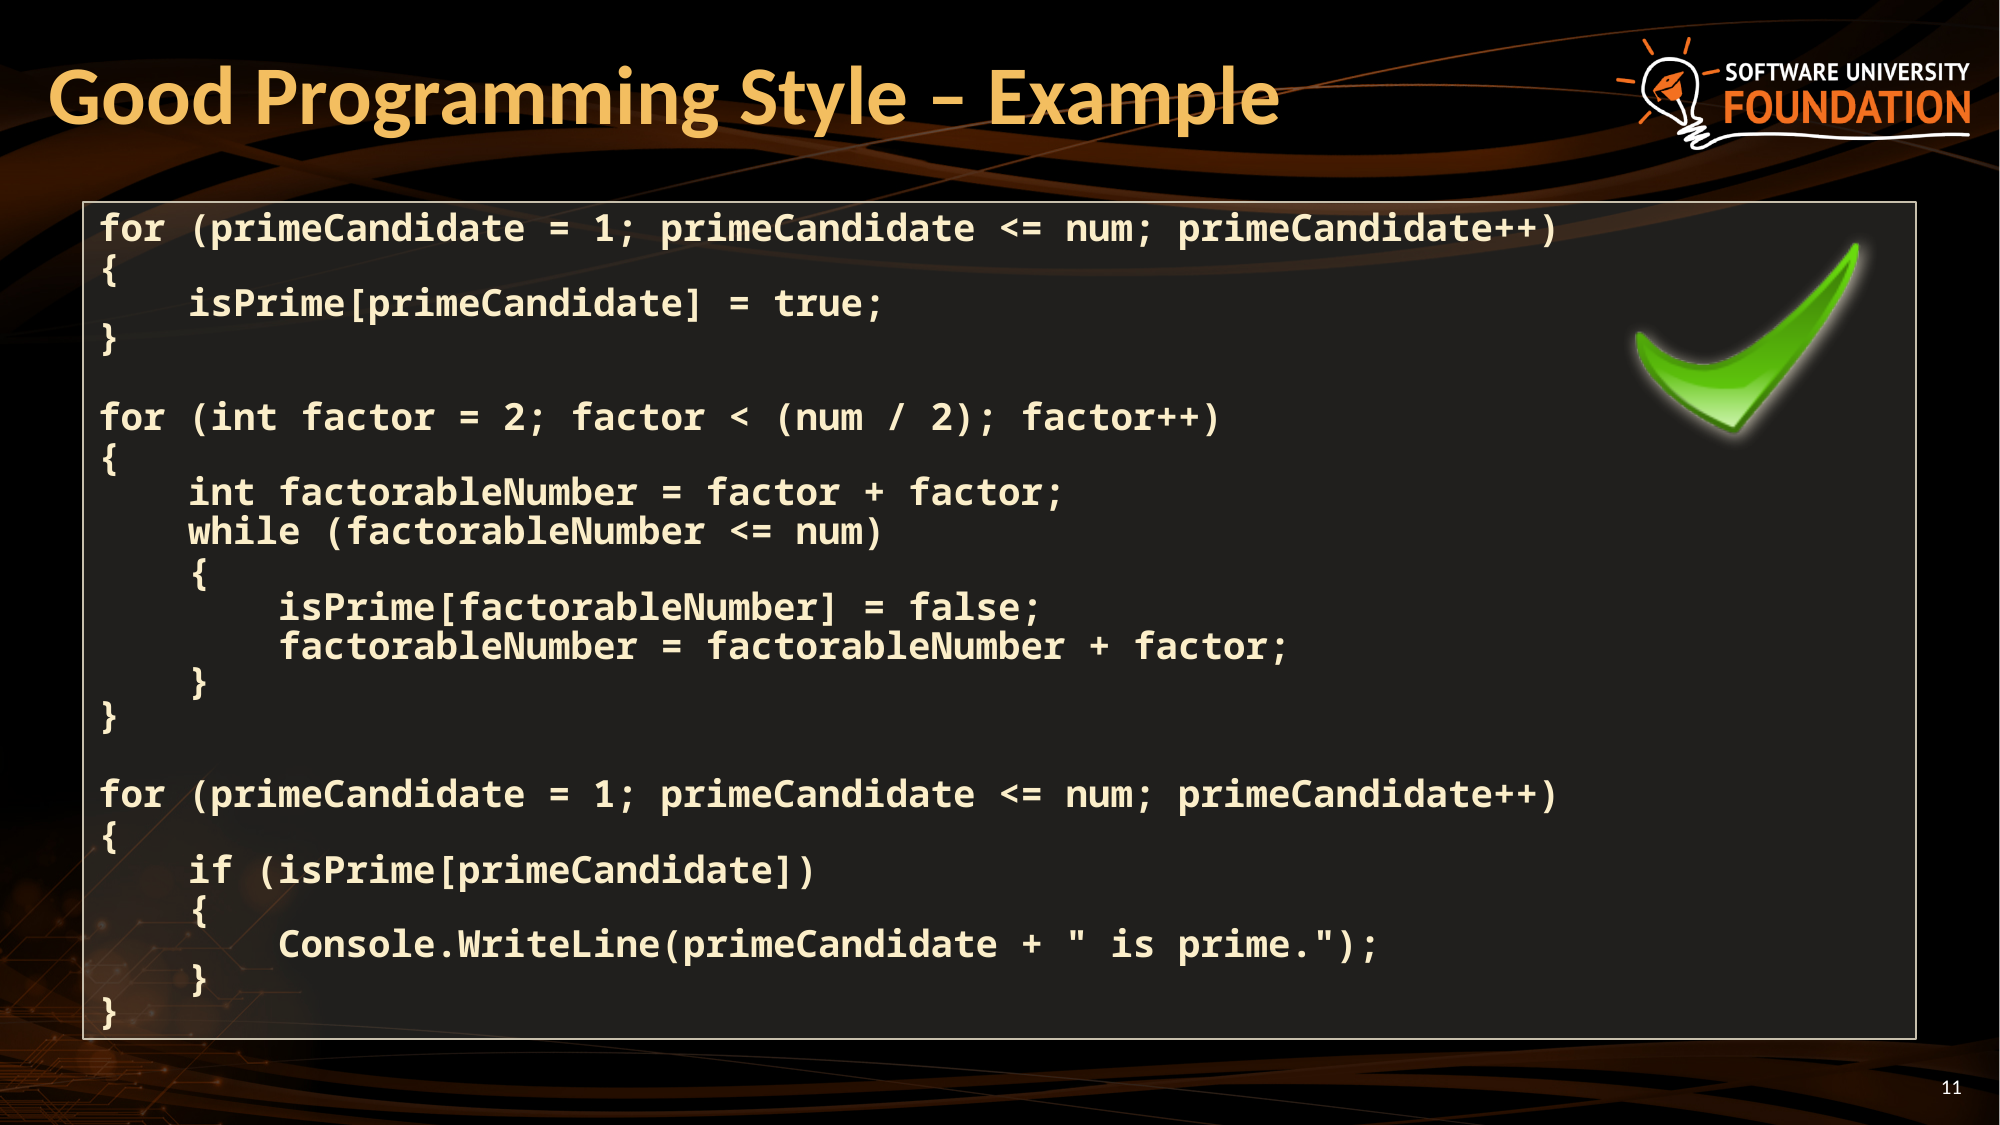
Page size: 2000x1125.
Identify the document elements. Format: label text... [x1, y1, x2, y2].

picture [0, 0, 2000, 1125]
title Good Programming Style – Example [30, 6, 1602, 189]
list Describe the design approach to the class Describe limitations, usage assumptions, and so on Comment the class interface (public methods / properties / events / constructors) Don’t document implementation details in the class interface Describe the purpose and contents of each file Give the file a name related to its contents [1601, 210, 1882, 478]
slide_number 11 [1897, 1070, 1968, 1103]
text_box for (primeCandidate = 1; primeCandidate <= num; primeCandidate++) { isPrime[primeCandidate] = true; } for (int factor = 2; factor < (num / 2); factor++) { int factorableNumber = factor + factor; while (factorableNumber <= num) { isPrime[factorableNumber] = false; factorableNumber = factorableNumber + factor; } } for (primeCandidate = 1; primeCandidate <= num; primeCandidate++) { if (isPrime[primeCandidate]) { Console.WriteLine(primeCandidate + " is prime."); } } [83, 201, 1917, 1039]
